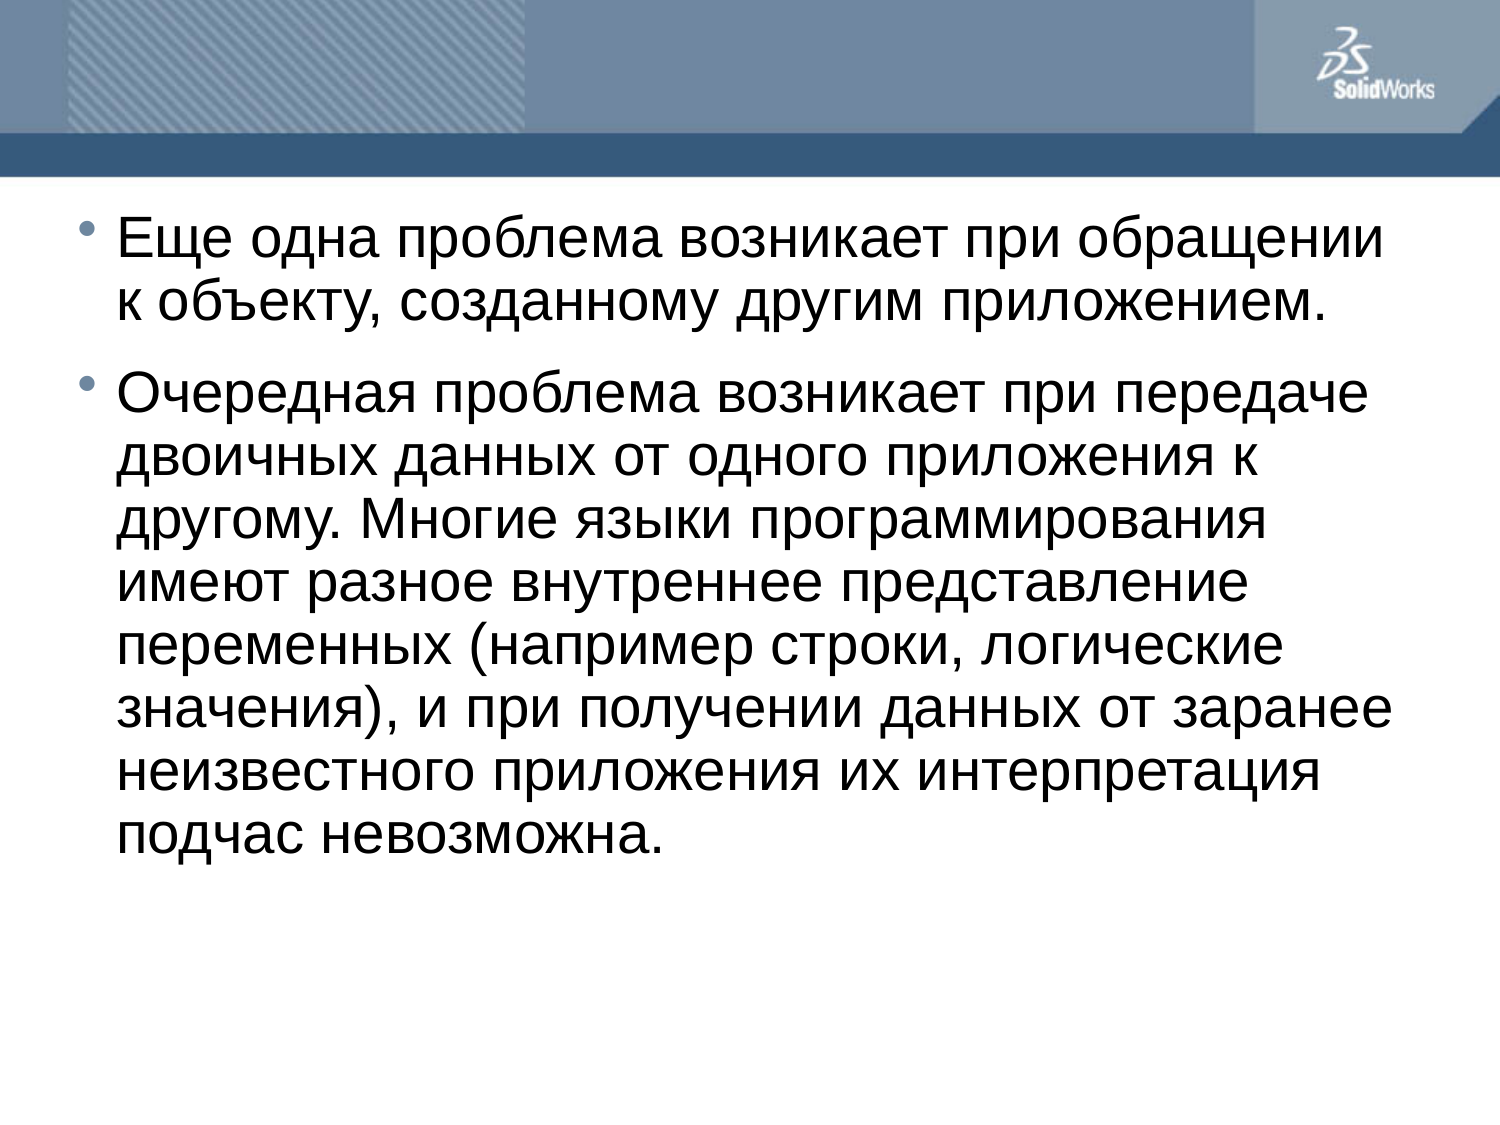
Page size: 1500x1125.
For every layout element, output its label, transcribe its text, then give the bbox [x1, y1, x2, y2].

list Еще одна проблема возникает при обращении к объекту, созданному другим приложением. Очередная проблема возникает при передаче двоичных данных от одного приложения к другому. Многие языки программирования имеют разное внутреннее представление переменных (например строки, логические значения), и при получении данных от заранее неизвестного приложения их интерпретация подчас невозможна. [62, 200, 1438, 1063]
picture [0, 0, 1500, 1125]
